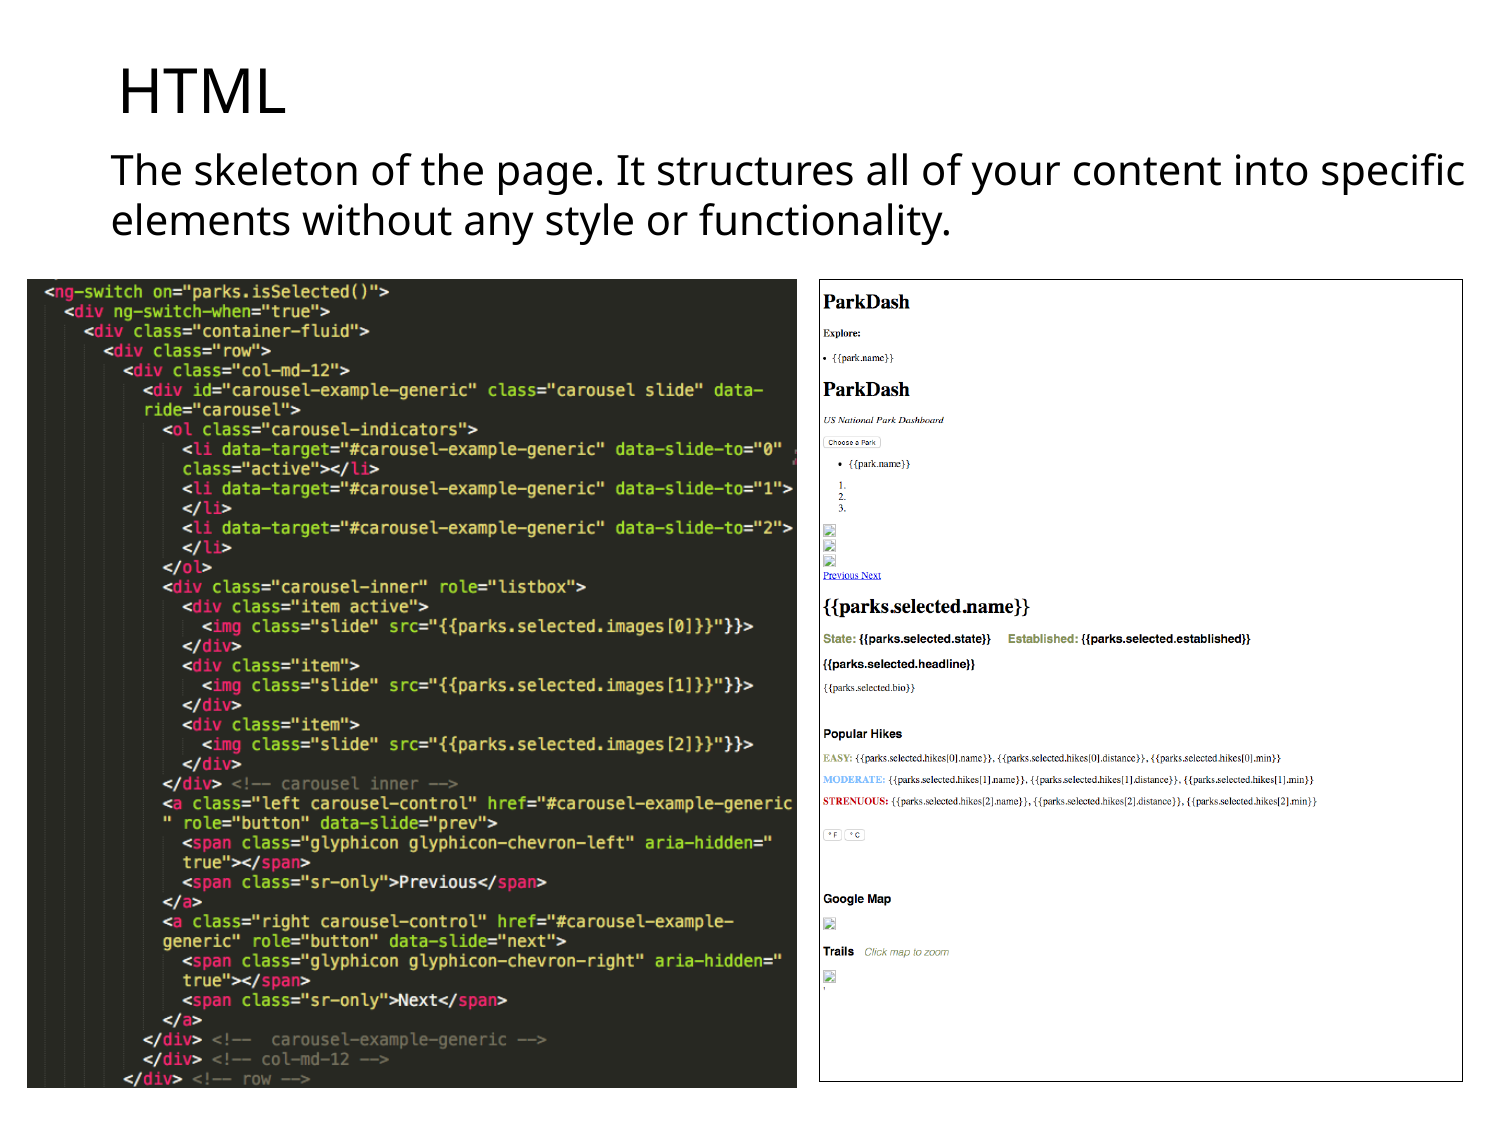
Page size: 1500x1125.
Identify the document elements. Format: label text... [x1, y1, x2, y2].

title HTML [56, 43, 349, 134]
picture [27, 279, 797, 1088]
picture [819, 279, 1463, 1082]
list The skeleton of the page. It structures all of your content into specific elements without any style or functionality. [95, 136, 1500, 725]
